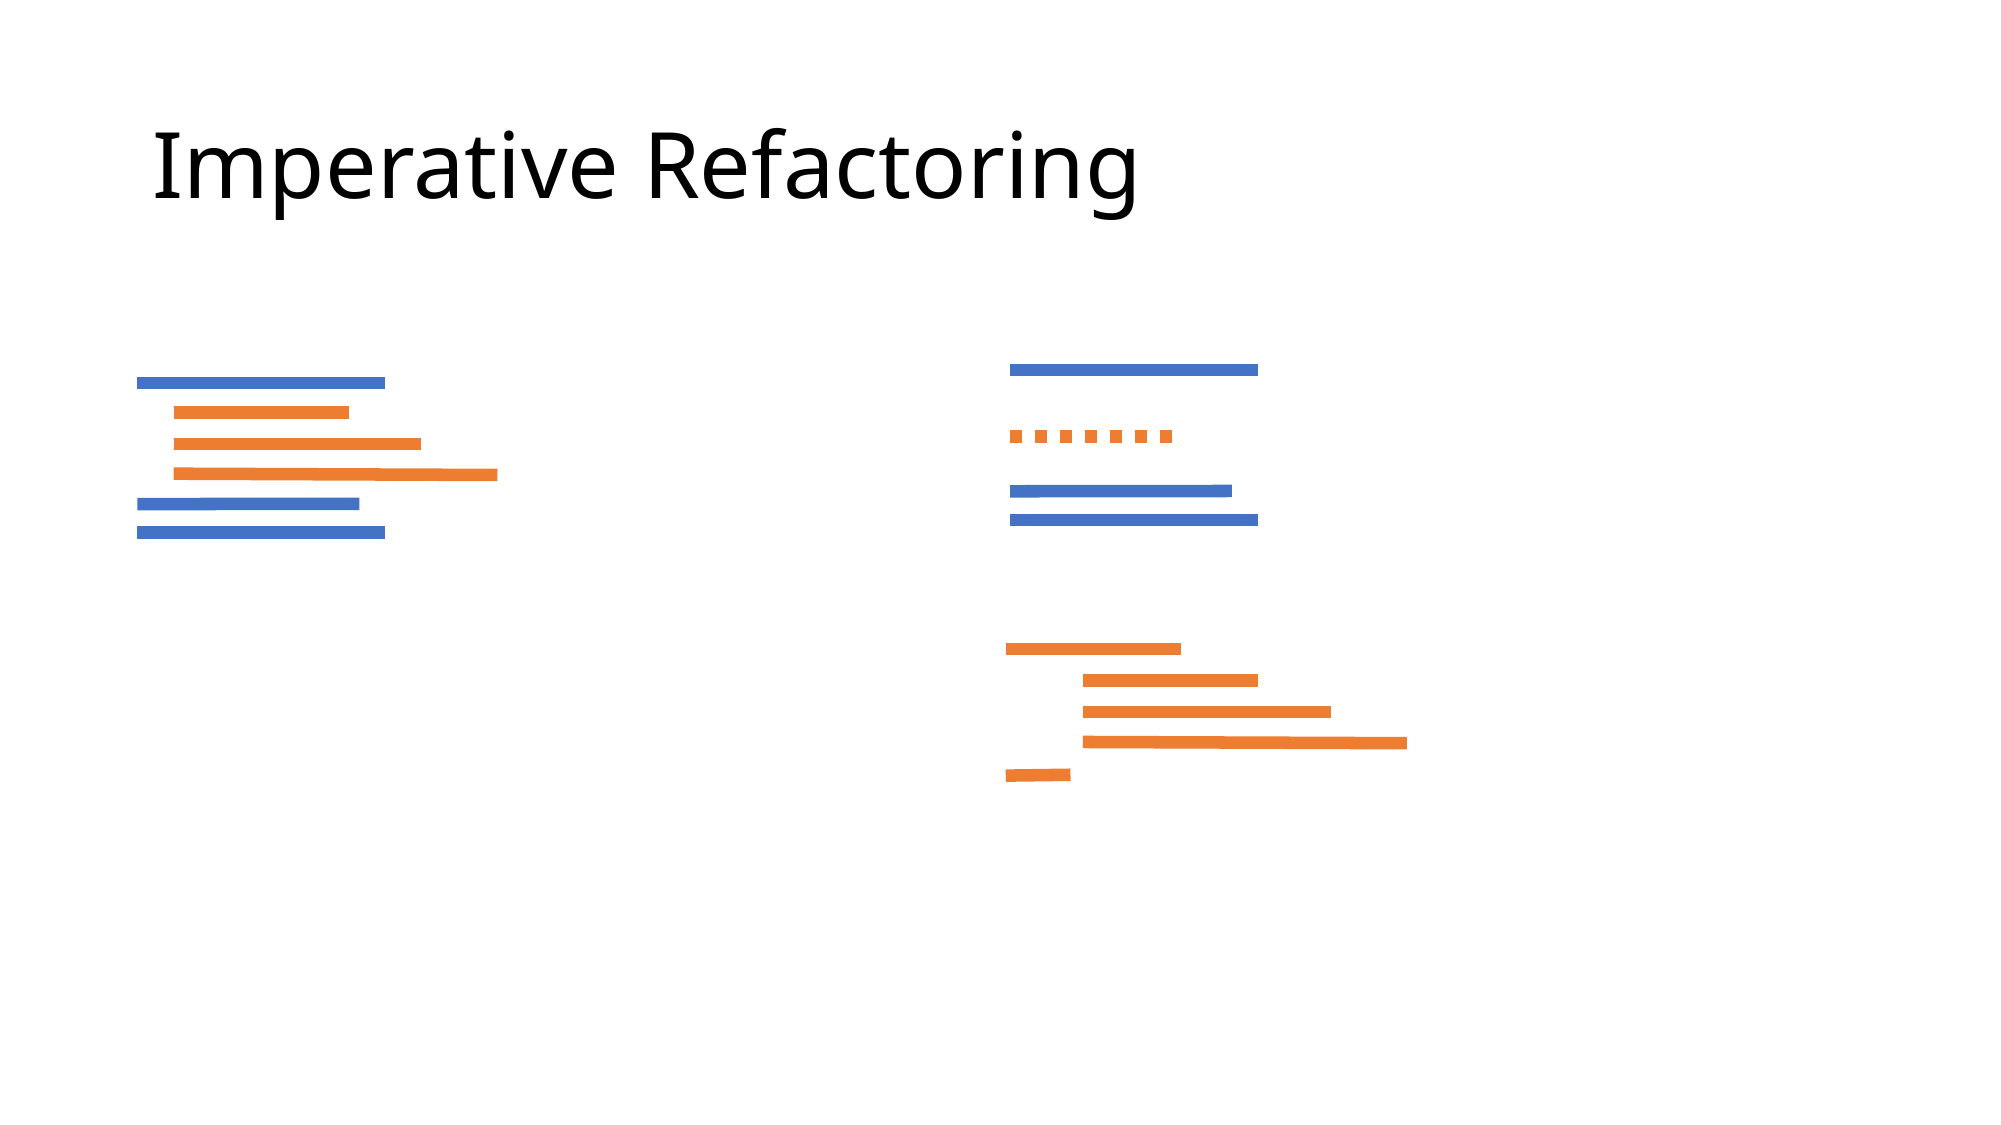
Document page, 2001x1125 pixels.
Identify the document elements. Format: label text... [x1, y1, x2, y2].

title Imperative Refactoring [137, 59, 1863, 278]
